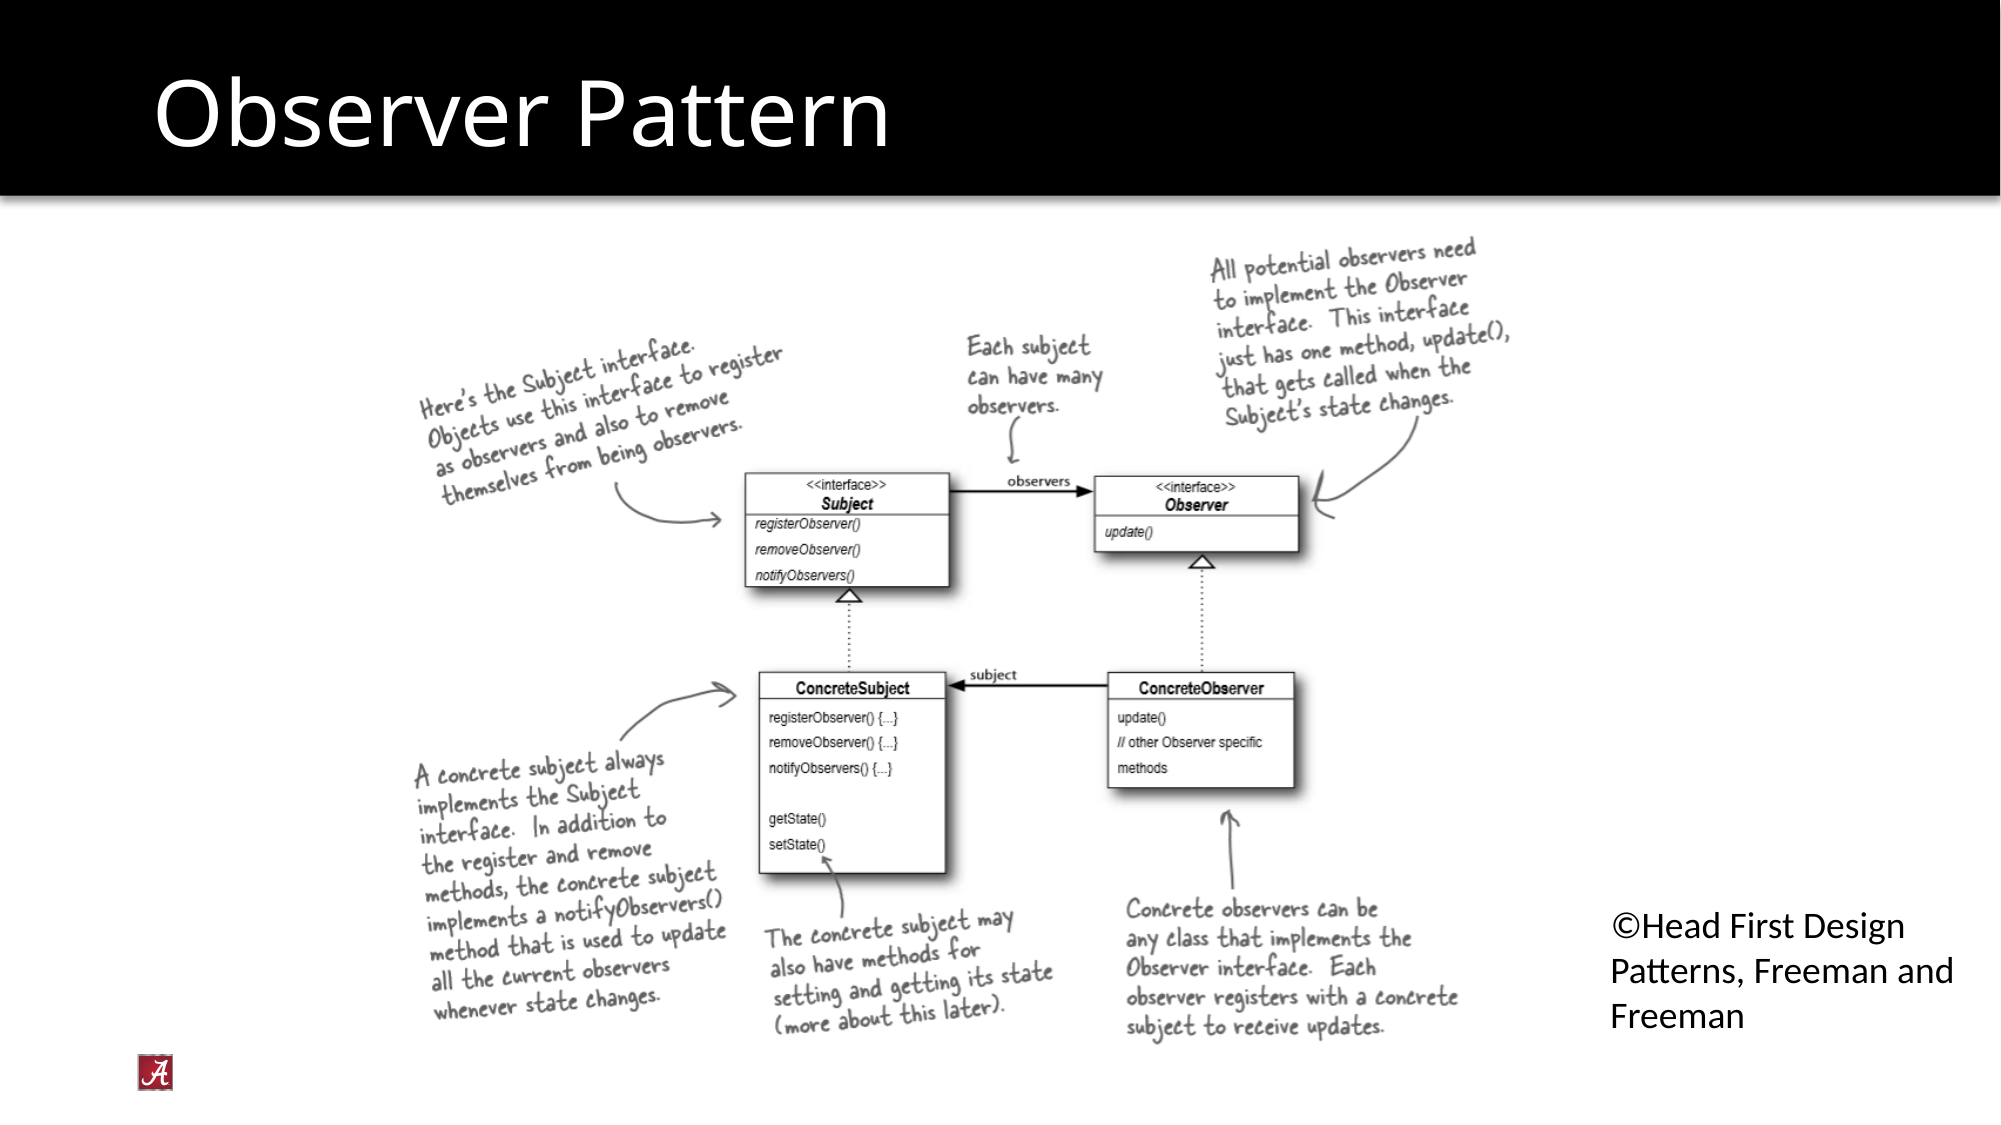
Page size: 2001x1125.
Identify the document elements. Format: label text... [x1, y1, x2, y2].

picture [390, 216, 1535, 1067]
text_box ©Head First Design Patterns, Freeman and Freeman [1595, 893, 1972, 1044]
title Observer Pattern [137, 59, 1863, 196]
